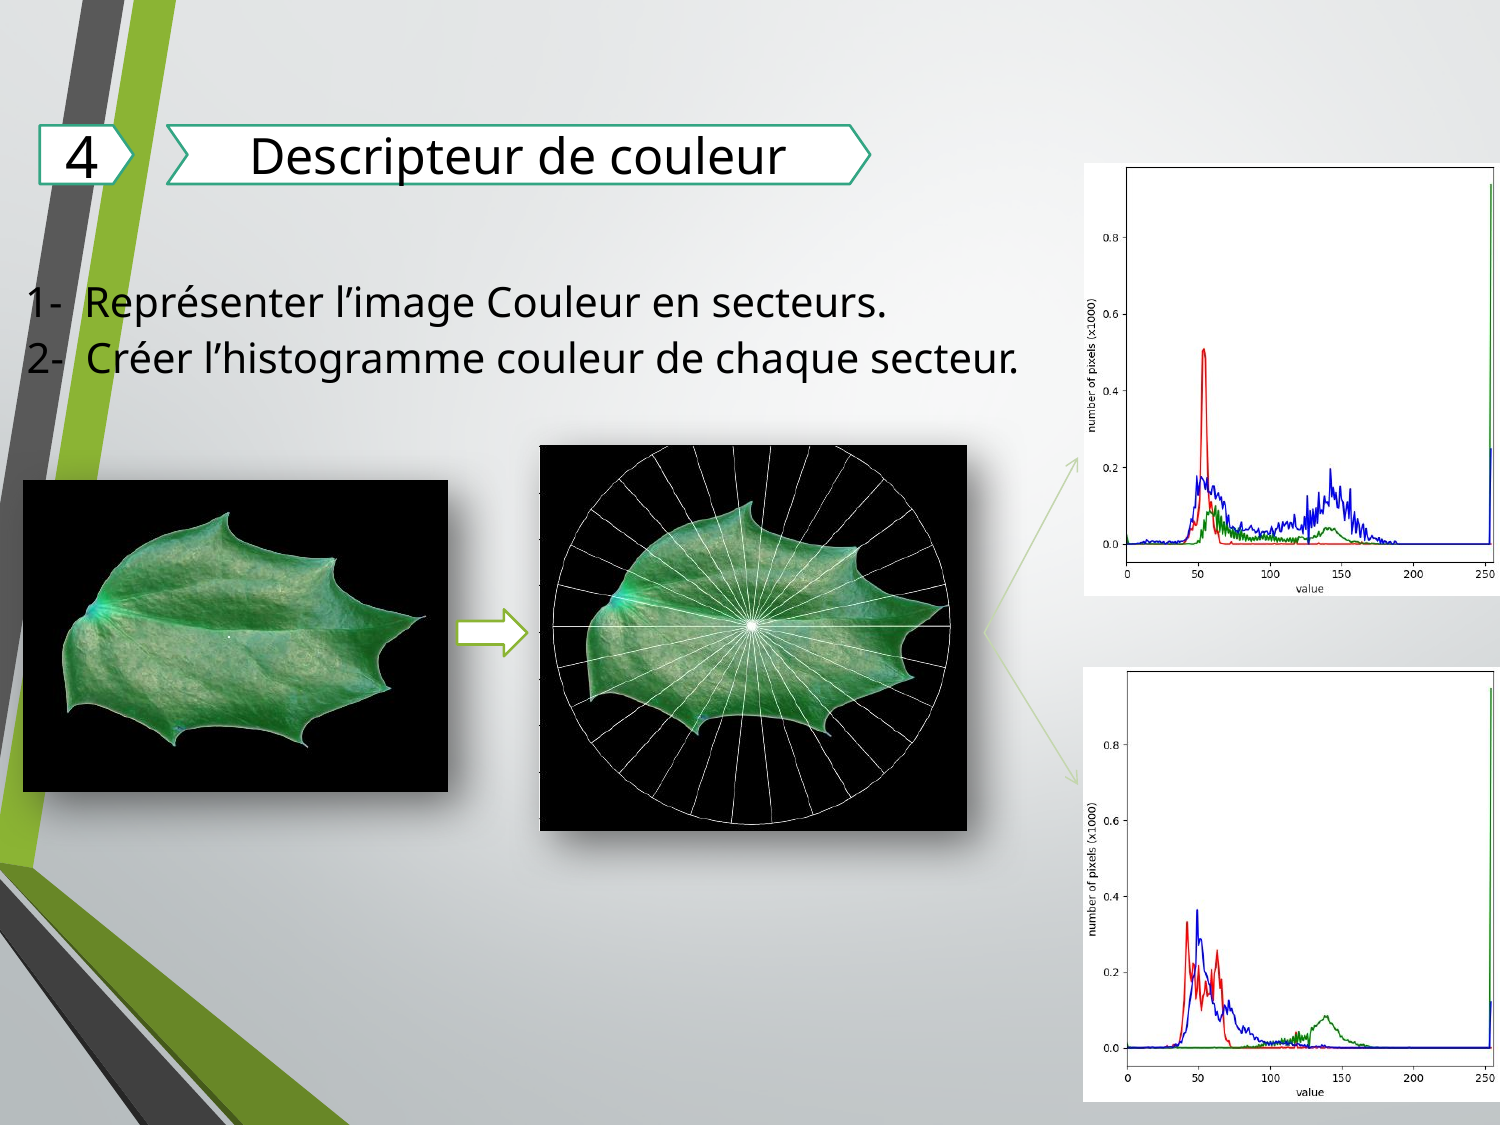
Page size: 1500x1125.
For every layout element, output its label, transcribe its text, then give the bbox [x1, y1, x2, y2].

picture [1082, 667, 1500, 1102]
picture [538, 445, 967, 831]
text_box Descripteur de couleur [165, 124, 872, 186]
picture [1084, 163, 1500, 596]
text_box 2- Créer l’histogramme couleur de chaque secteur. [11, 324, 1035, 389]
picture [23, 480, 448, 792]
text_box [954, 661, 1108, 757]
text_box 1- Représenter l’image Couleur en secteurs. [10, 268, 903, 334]
text_box [455, 608, 529, 658]
text_box 4 [38, 124, 135, 186]
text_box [943, 497, 1120, 592]
